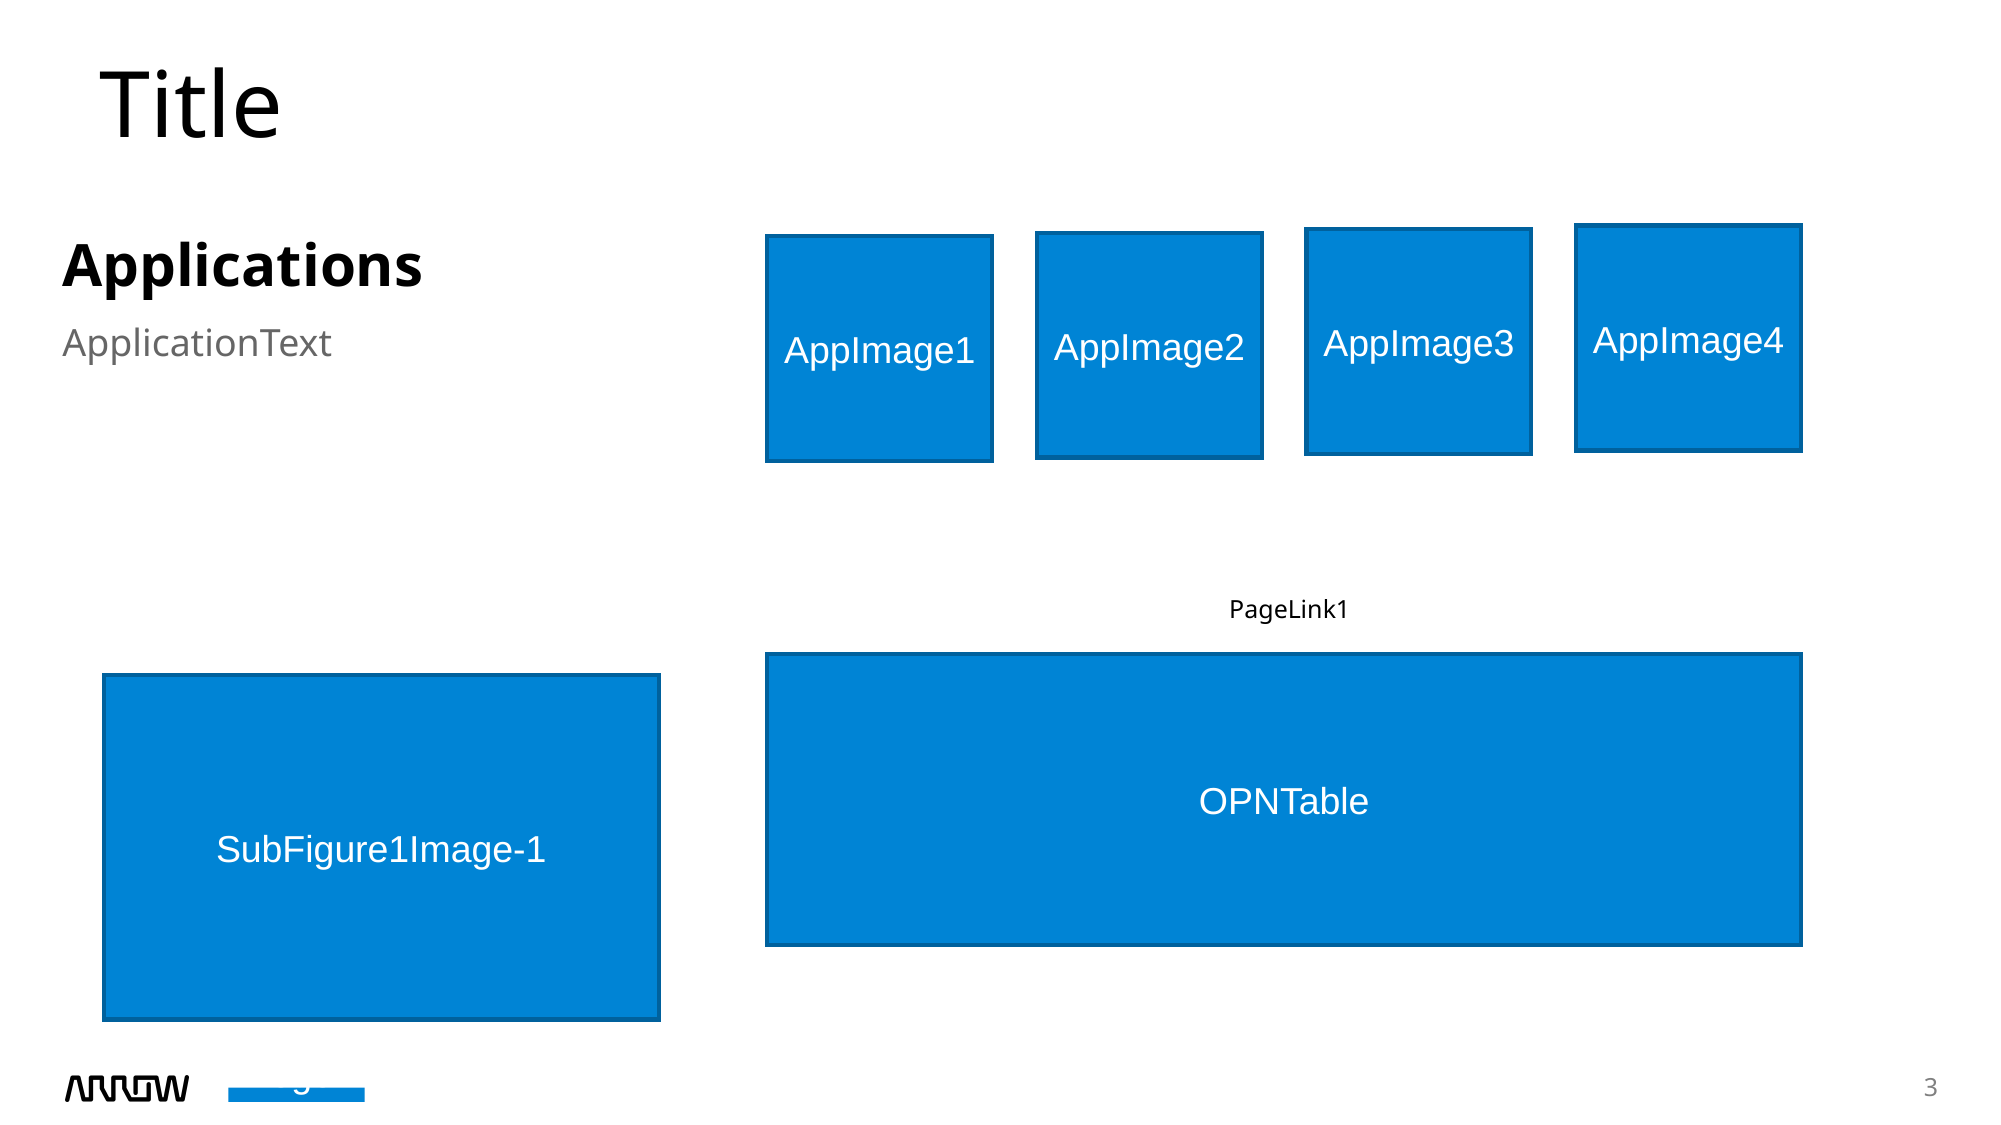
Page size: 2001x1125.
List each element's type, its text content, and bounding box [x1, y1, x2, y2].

slide_number 3 [1815, 1075, 1939, 1102]
text_box Applications [62, 236, 573, 300]
text_box PageLink1 [848, 585, 1731, 631]
picture [65, 1075, 189, 1102]
text_box SubFigure1Image-1 [102, 673, 661, 1022]
text_box AppImage1 [765, 234, 994, 463]
text_box OPNTable [765, 652, 1803, 947]
text_box AppImage4 [1574, 223, 1803, 453]
text_box AppImage2 [1035, 231, 1264, 460]
text_box LogoImage [226, 1085, 367, 1104]
title Title [99, 44, 1900, 172]
text_box AppImage3 [1304, 227, 1533, 456]
text_box ApplicationText [62, 319, 627, 995]
